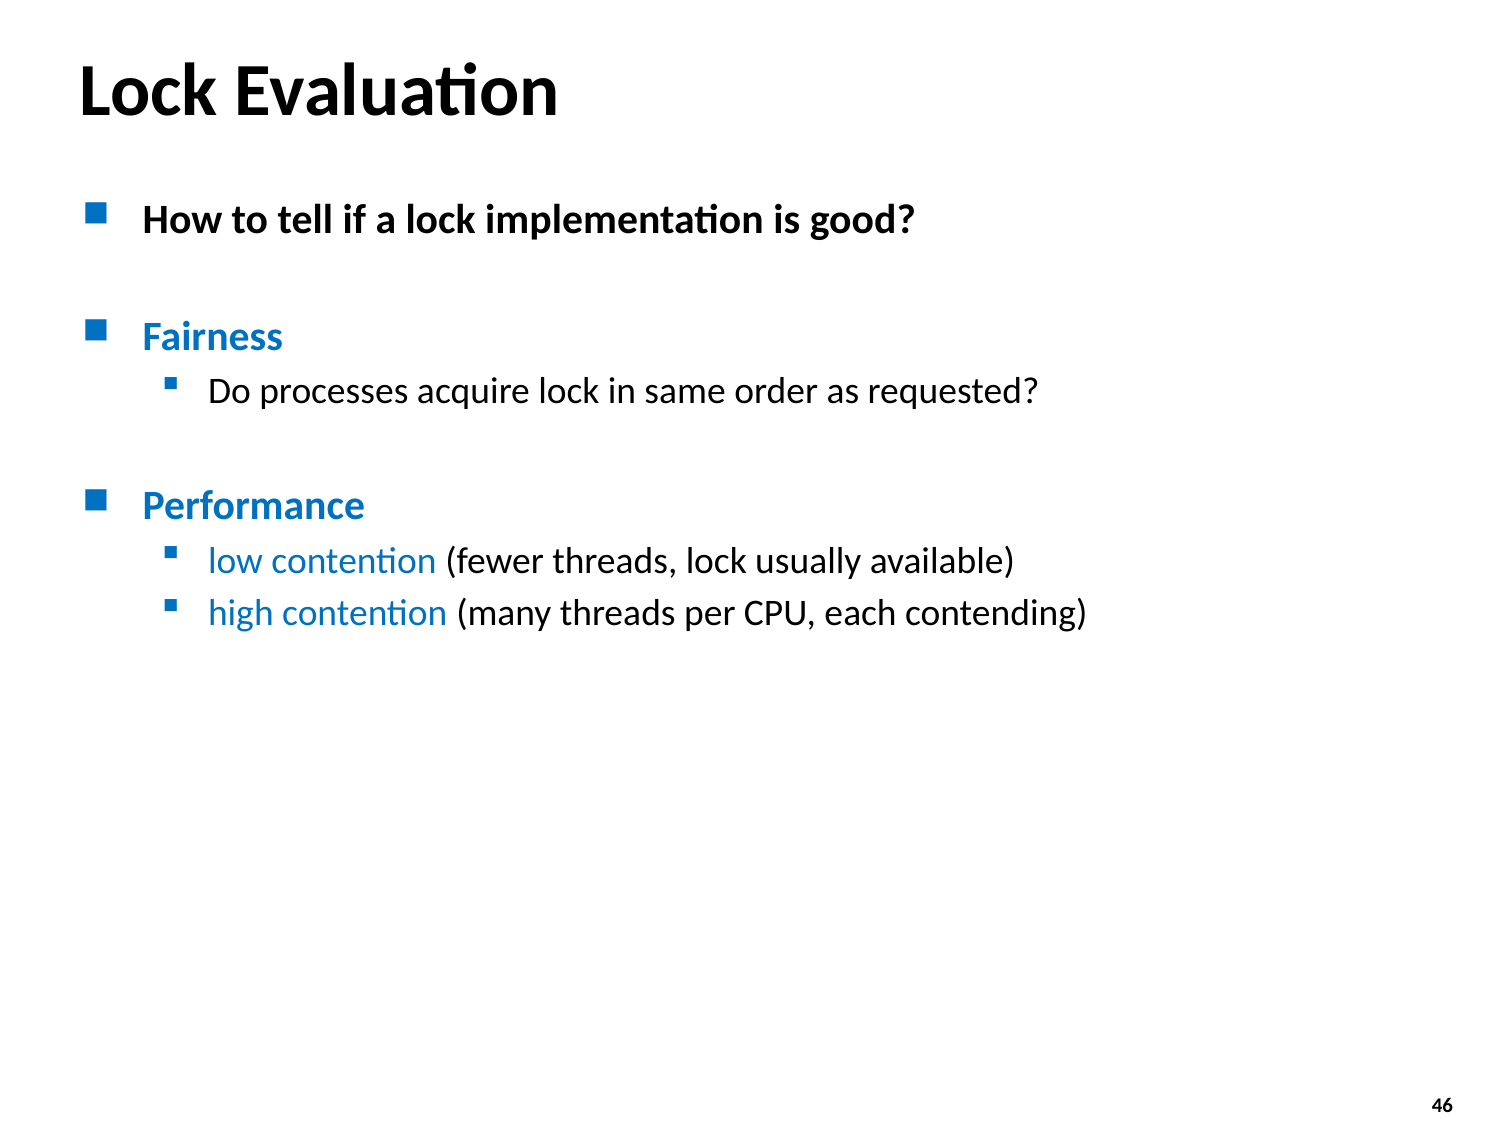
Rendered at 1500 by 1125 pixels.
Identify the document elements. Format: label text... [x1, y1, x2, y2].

list How to tell if a lock implementation is good? Fairness Do processes acquire lock in same order as requested? Performance low contention (fewer threads, lock usually available) high contention (many threads per CPU, each contending) [71, 184, 1373, 1006]
title Lock Evaluation [64, 23, 1311, 149]
